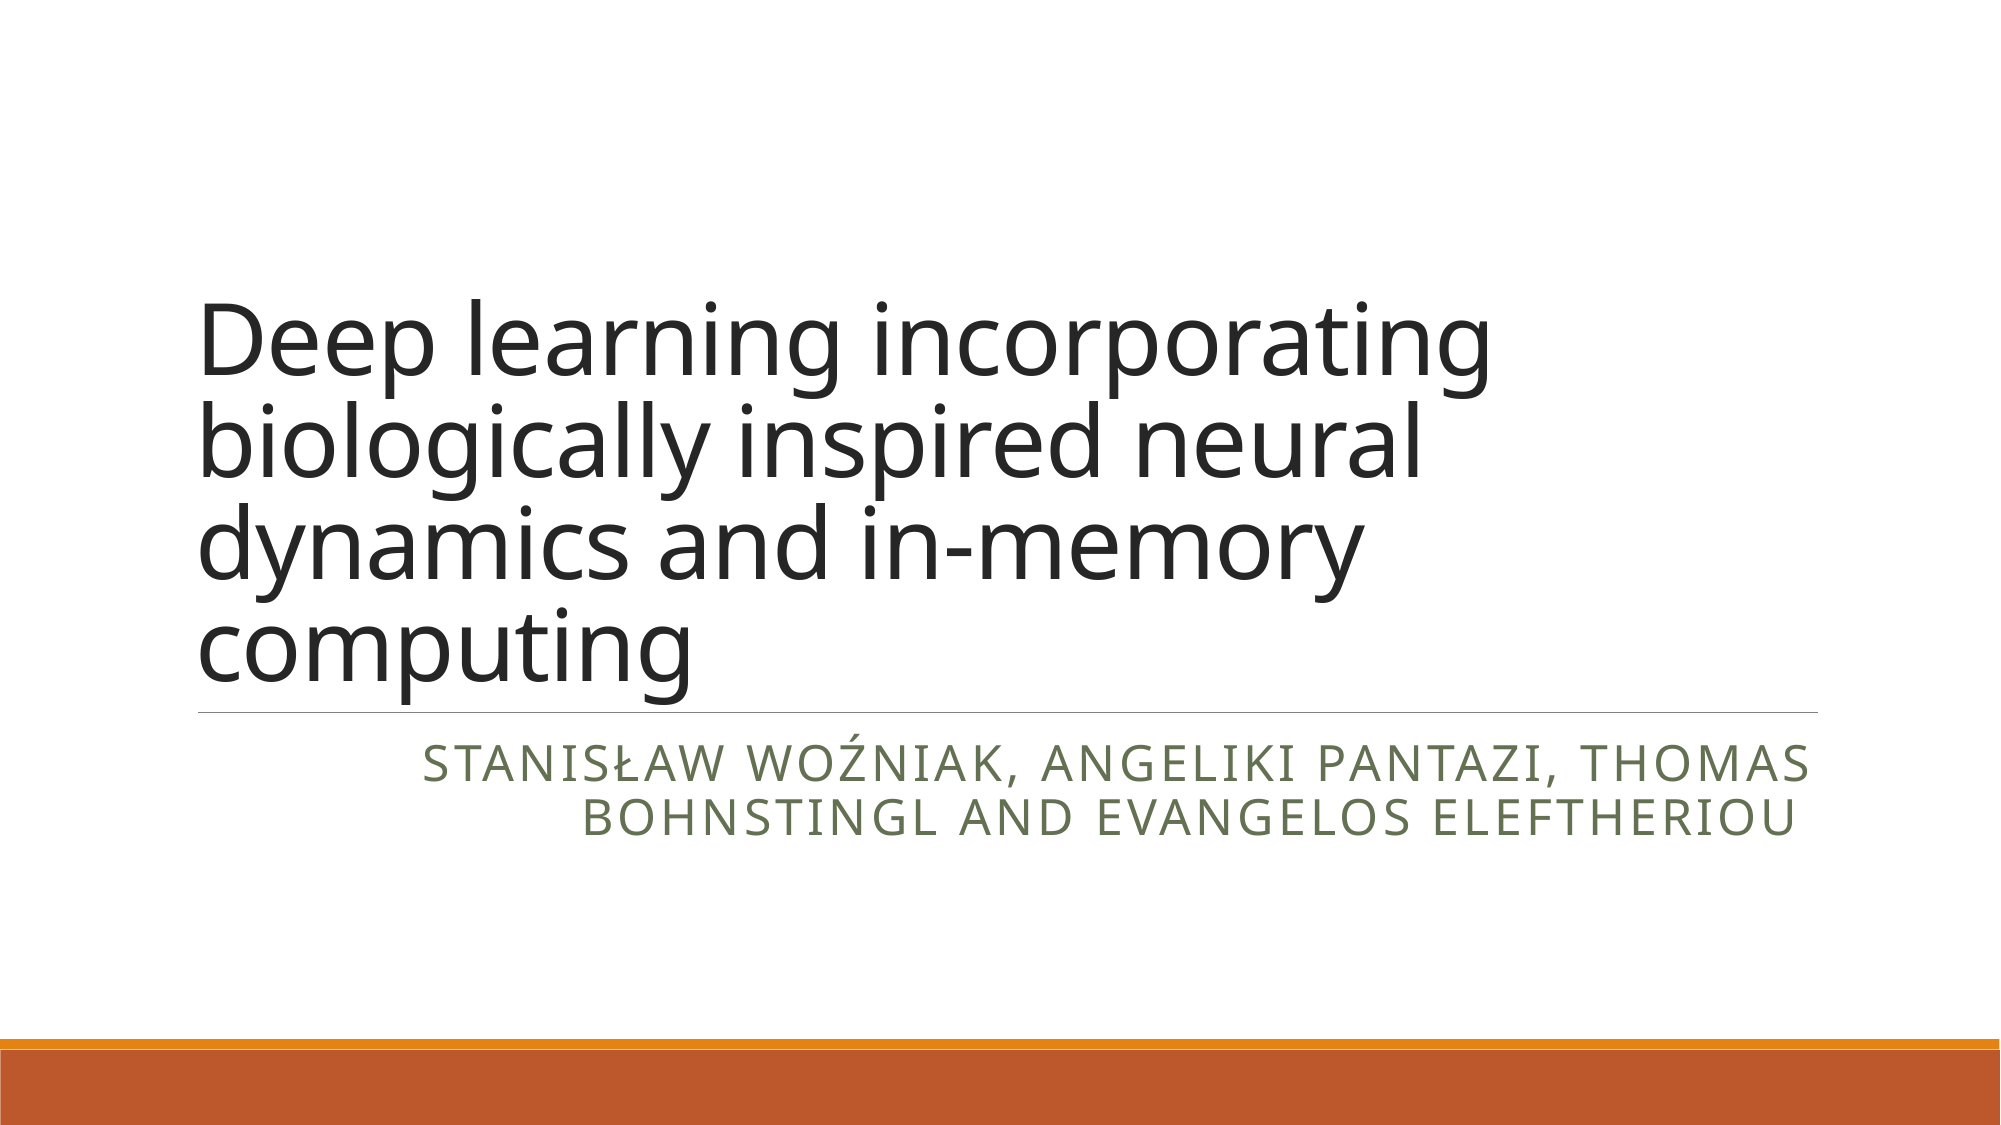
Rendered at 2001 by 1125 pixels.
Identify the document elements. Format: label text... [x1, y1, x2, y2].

title Deep learning incorporating biologically inspired neural dynamics and in-memory computing [180, 124, 1830, 710]
subtitle Stanisław Woźniak, Angeliki Pantazi, Thomas Bohnstingl and Evangelos Eleftheriou [180, 730, 1831, 919]
